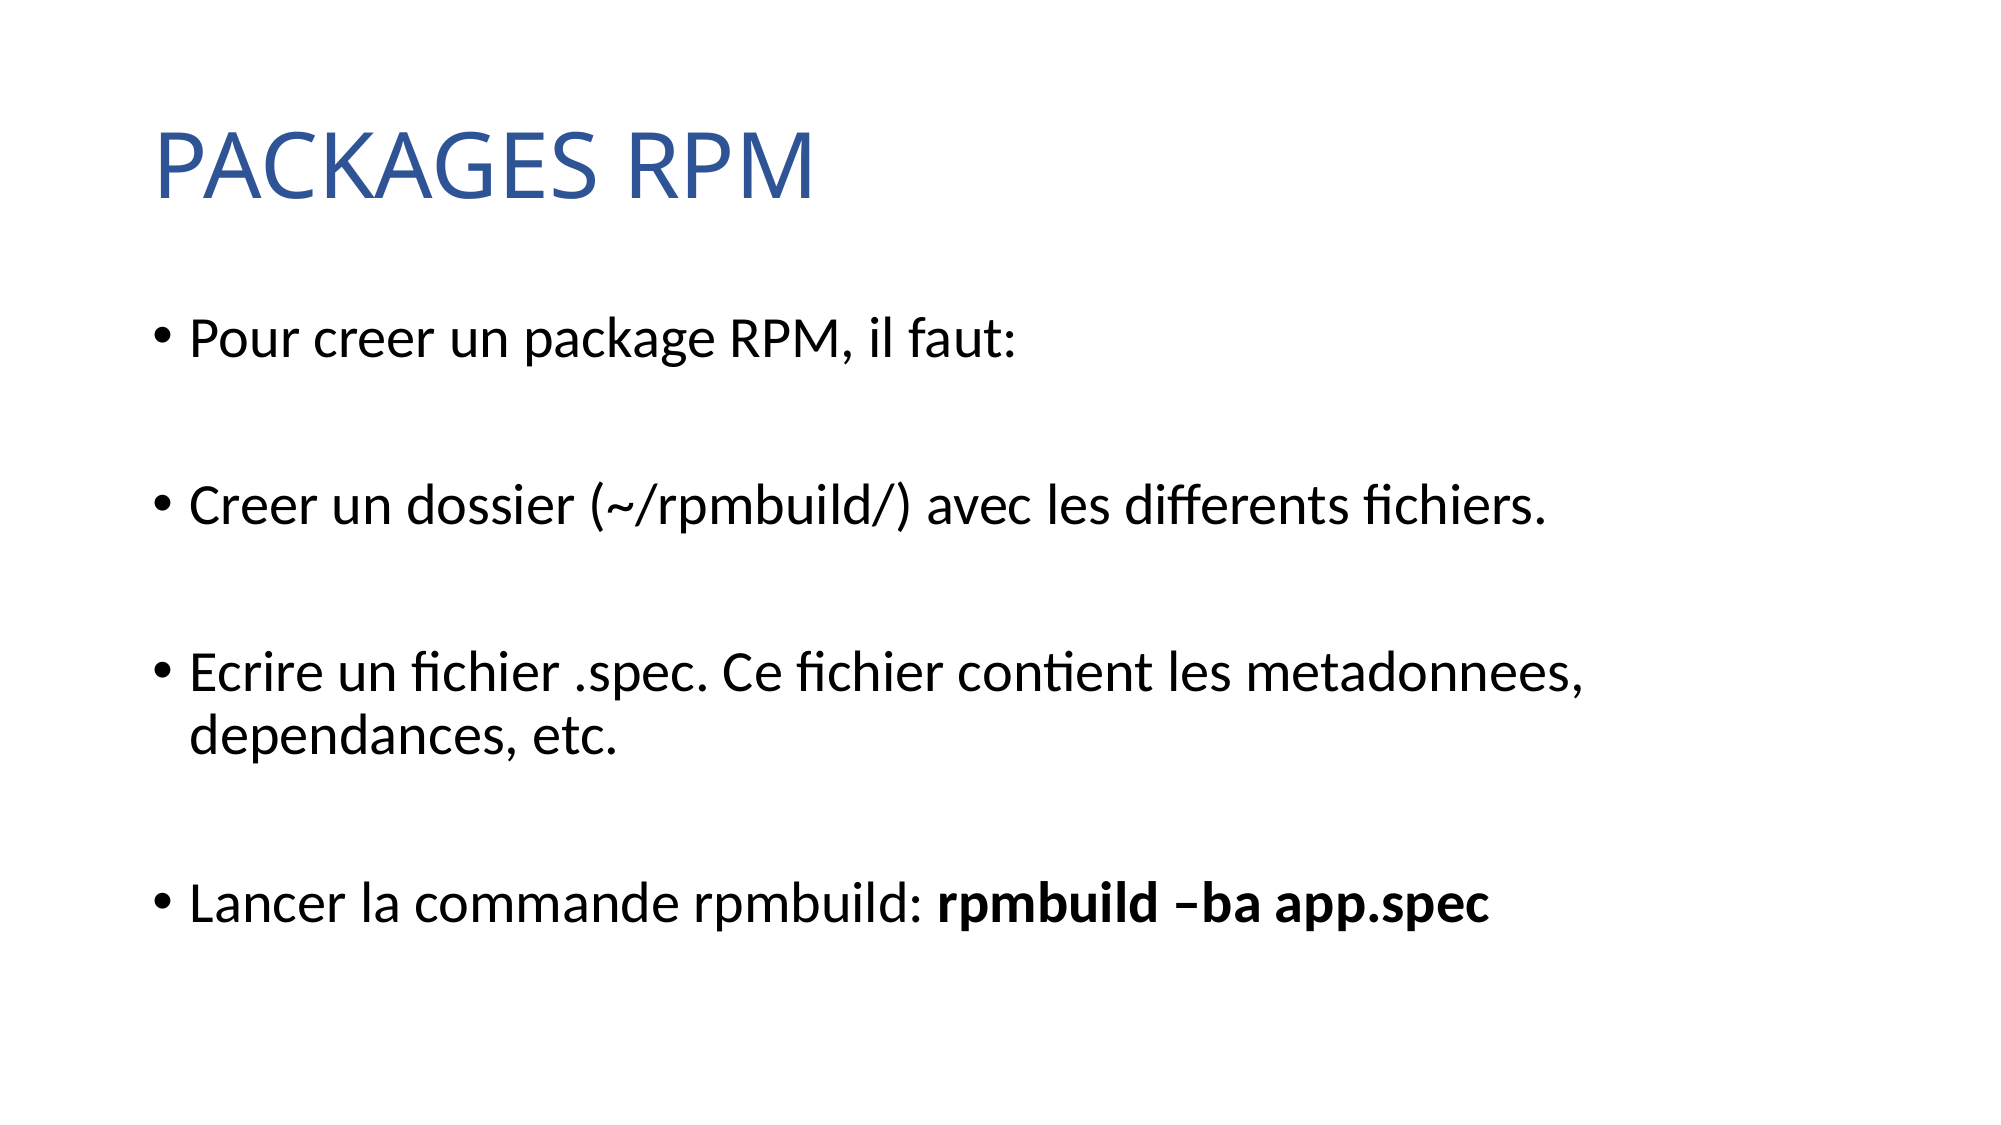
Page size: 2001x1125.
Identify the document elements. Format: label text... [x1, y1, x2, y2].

list Pour creer un package RPM, il faut: Creer un dossier (~/rpmbuild/) avec les differents fichiers. Ecrire un fichier .spec. Ce fichier contient les metadonnees, dependances, etc. Lancer la commande rpmbuild: rpmbuild –ba app.spec [137, 299, 1863, 1014]
title PACKAGES RPM [137, 59, 1863, 278]
